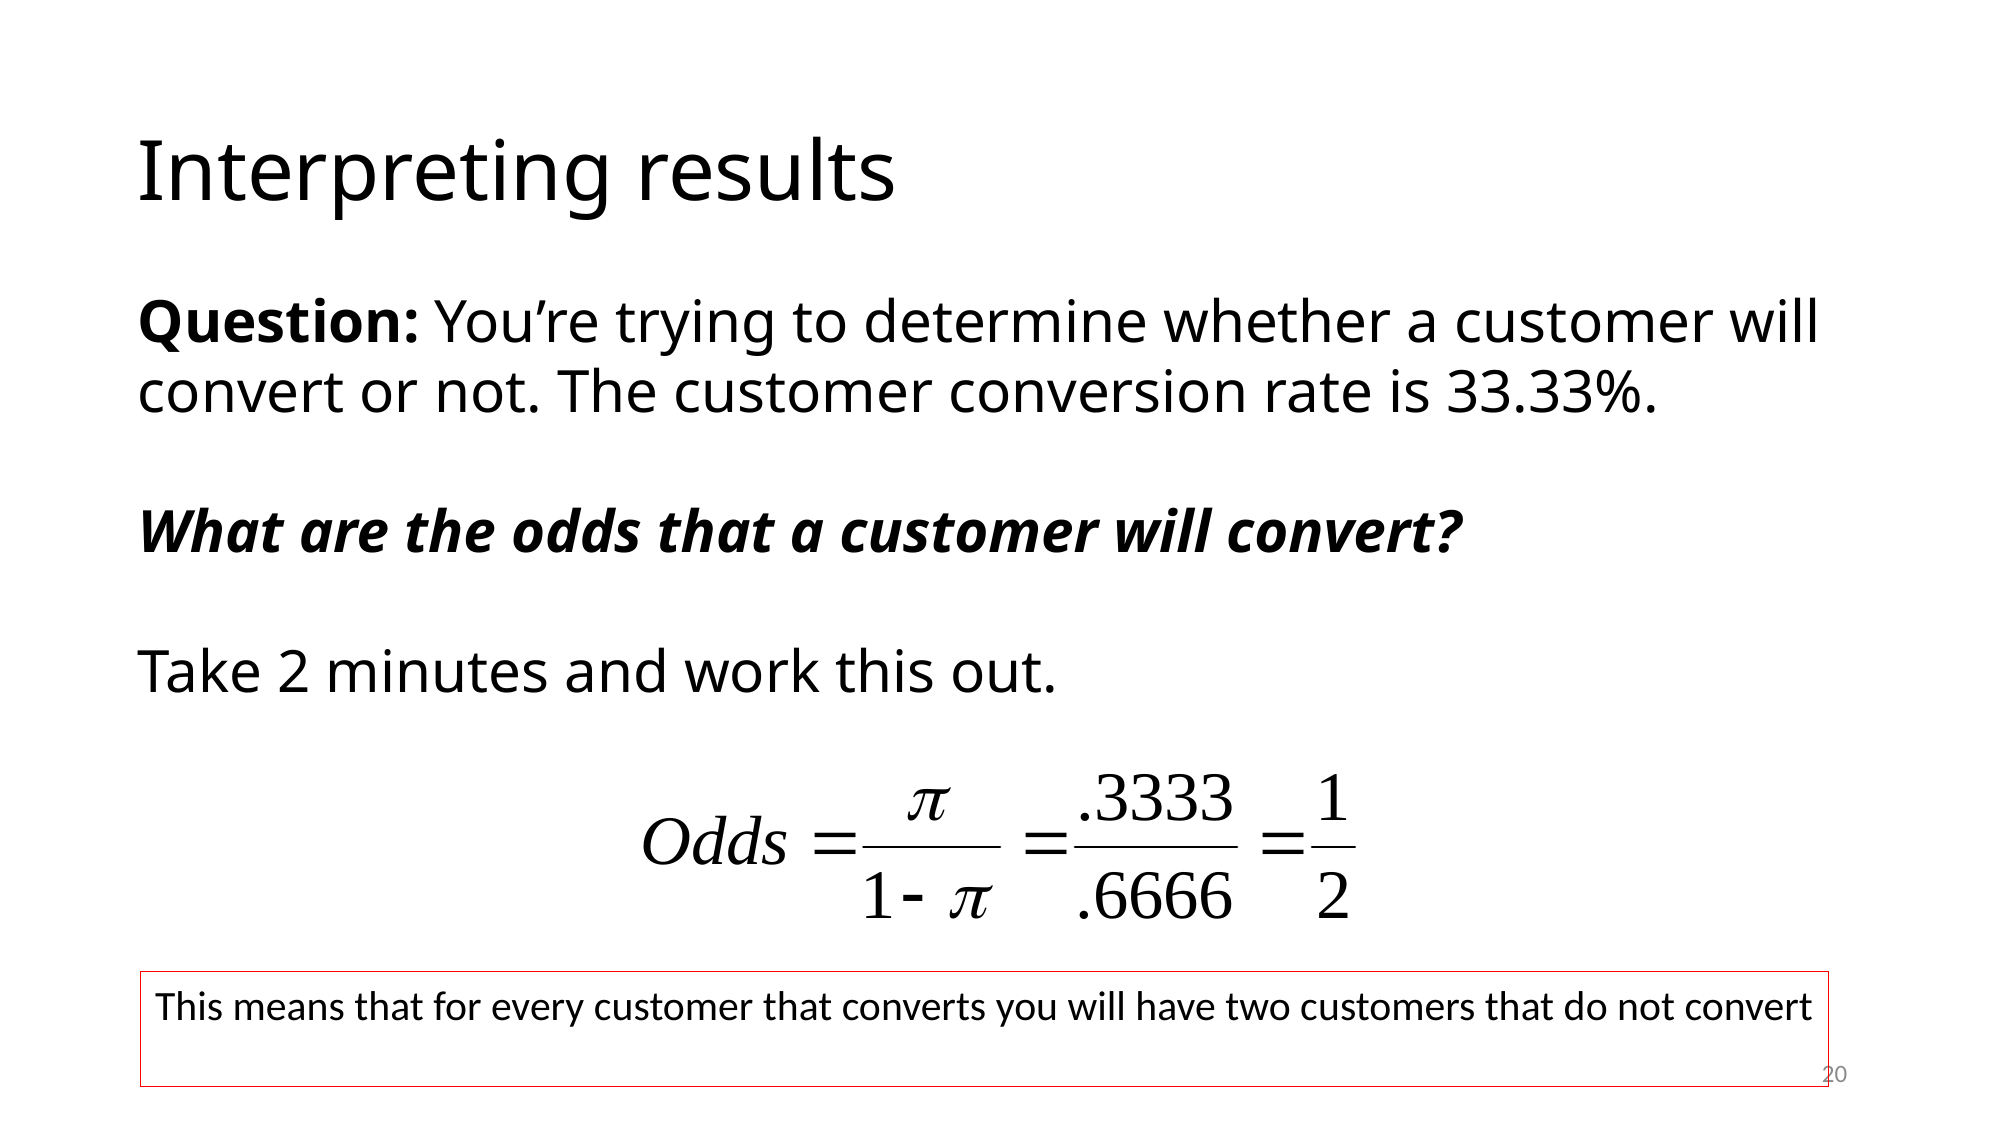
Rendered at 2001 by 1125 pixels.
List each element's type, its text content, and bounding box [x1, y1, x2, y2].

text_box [631, 754, 1368, 934]
text_box This means that for every customer that converts you will have two customers that do not convert [140, 971, 1829, 1087]
slide_number 20 [1412, 1042, 1863, 1103]
text_box Interpreting results [137, 59, 1863, 278]
text_box Question: You’re trying to determine whether a customer will convert or not. The customer conversion rate is 33.33%. What are the odds that a customer will convert? Take 2 minutes and work this out. [123, 277, 1914, 712]
